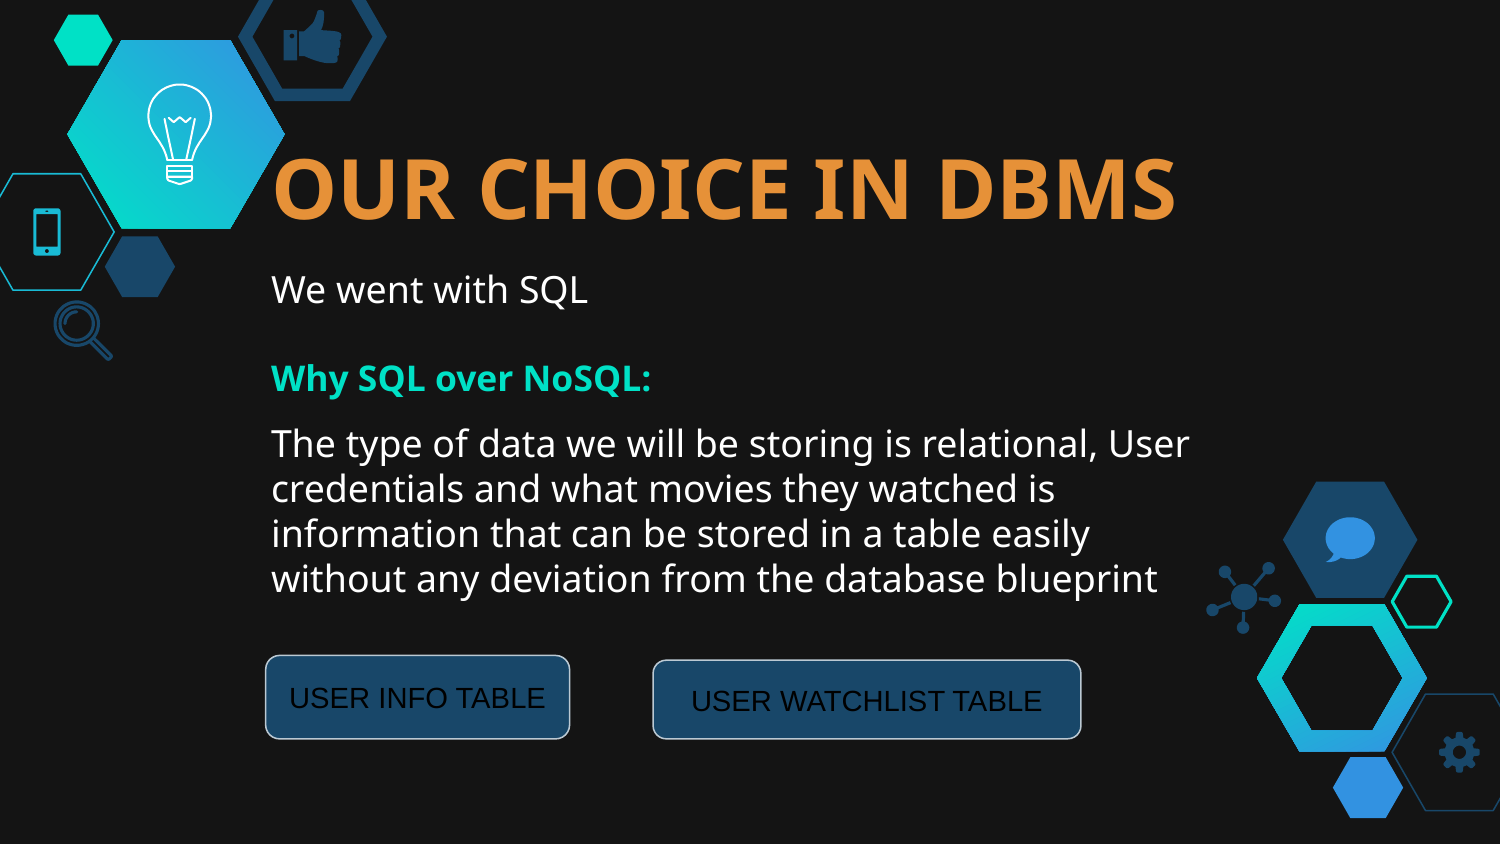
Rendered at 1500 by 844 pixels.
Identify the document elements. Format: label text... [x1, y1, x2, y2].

list We went with SQL Why SQL over NoSQL: The type of data we will be storing is relational, User credentials and what movies they watched is information that can be stored in a table easily without any deviation from the database blueprint [256, 251, 1240, 739]
text_box USER WATCHLIST TABLE [653, 660, 1081, 739]
text_box USER INFO TABLE [265, 655, 570, 739]
title OUR CHOICE IN DBMS [256, 92, 1356, 252]
